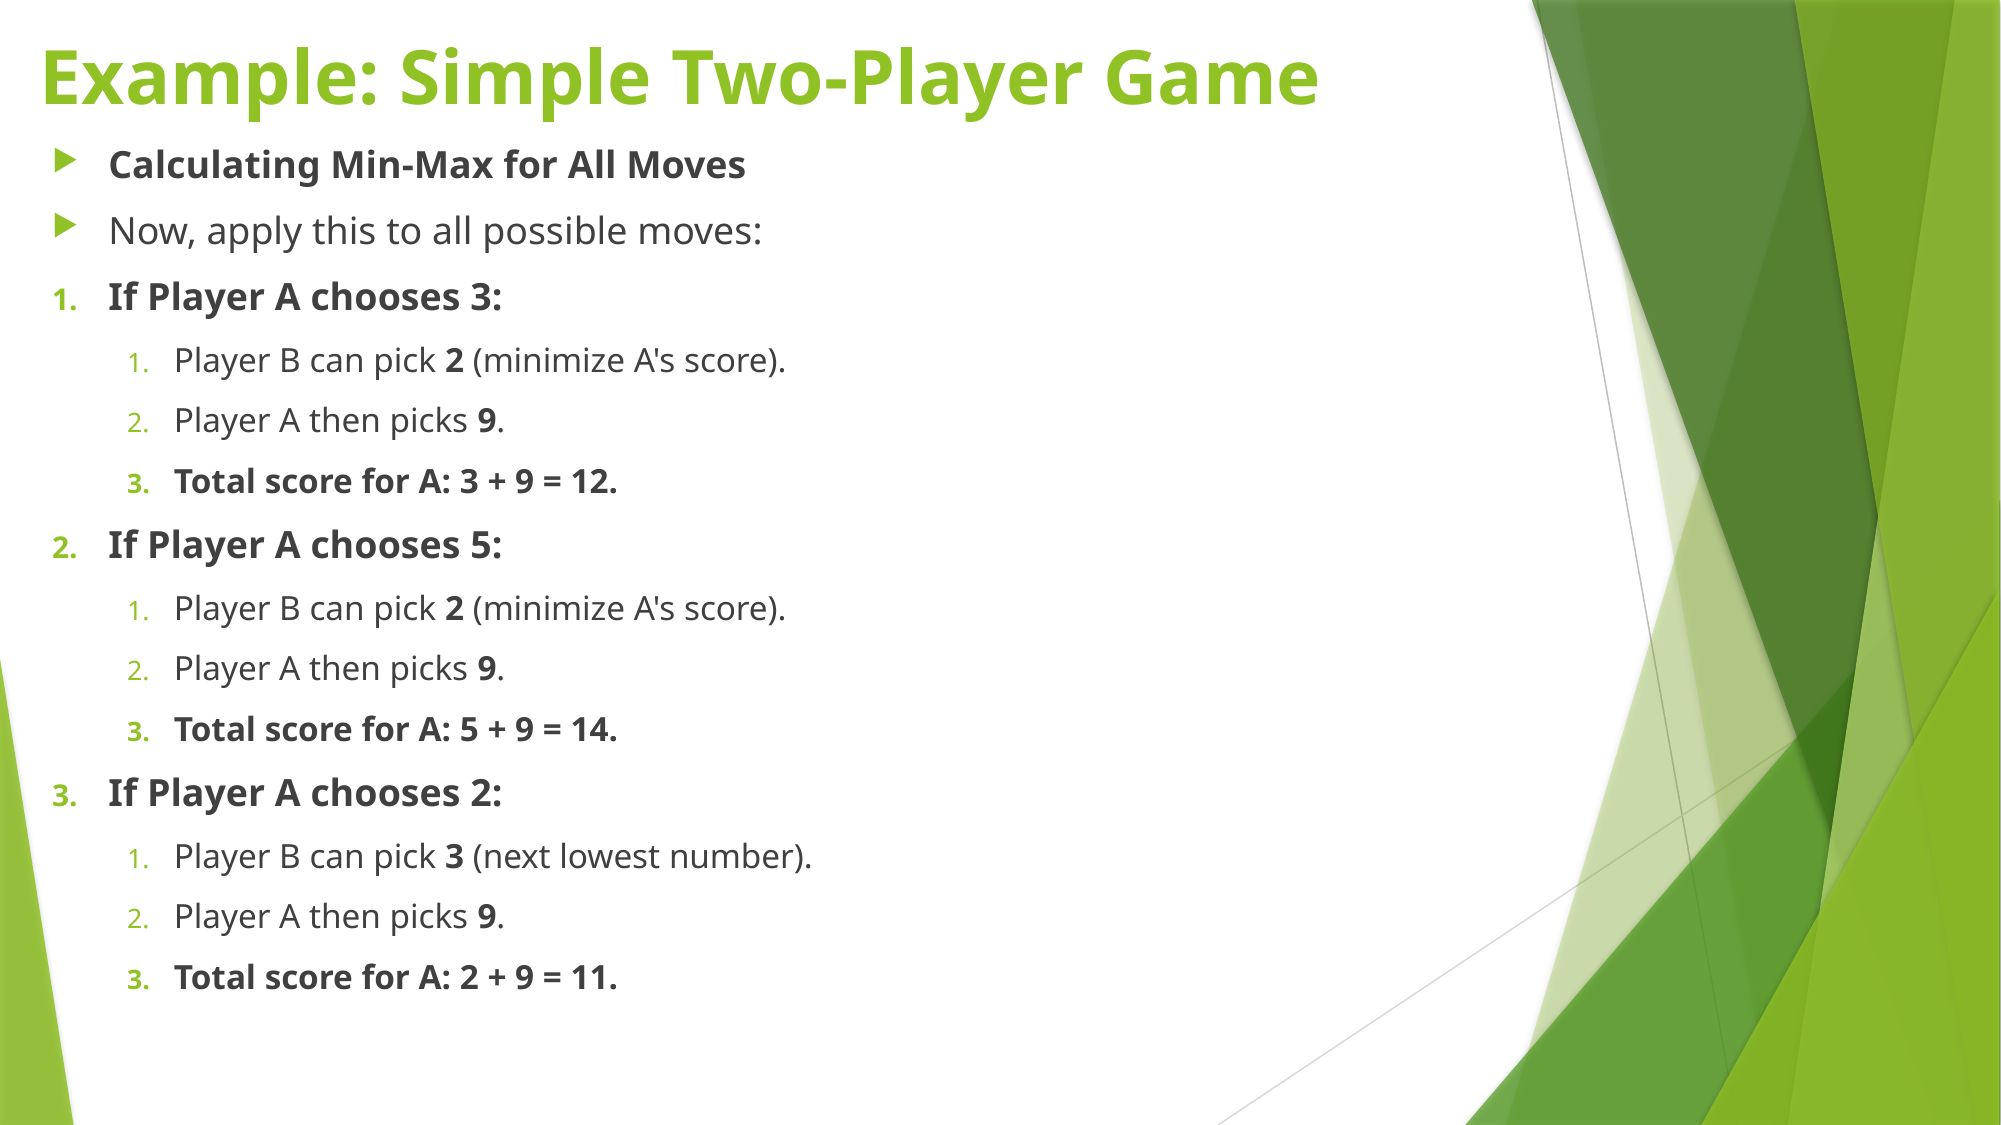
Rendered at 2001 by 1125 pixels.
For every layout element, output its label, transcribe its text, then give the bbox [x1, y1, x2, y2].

title Example: Simple Two-Player Game [24, 21, 1952, 134]
list Calculating Min-Max for All Moves Now, apply this to all possible moves: If Player A chooses 3: Player B can pick 2 (minimize A's score). Player A then picks 9. Total score for A: 3 + 9 = 12. If Player A chooses 5: Player B can pick 2 (minimize A's score). Player A then picks 9. Total score for A: 5 + 9 = 14. If Player A chooses 2: Player B can pick 3 (next lowest number). Player A then picks 9. Total score for A: 2 + 9 = 11. [37, 133, 1938, 1081]
